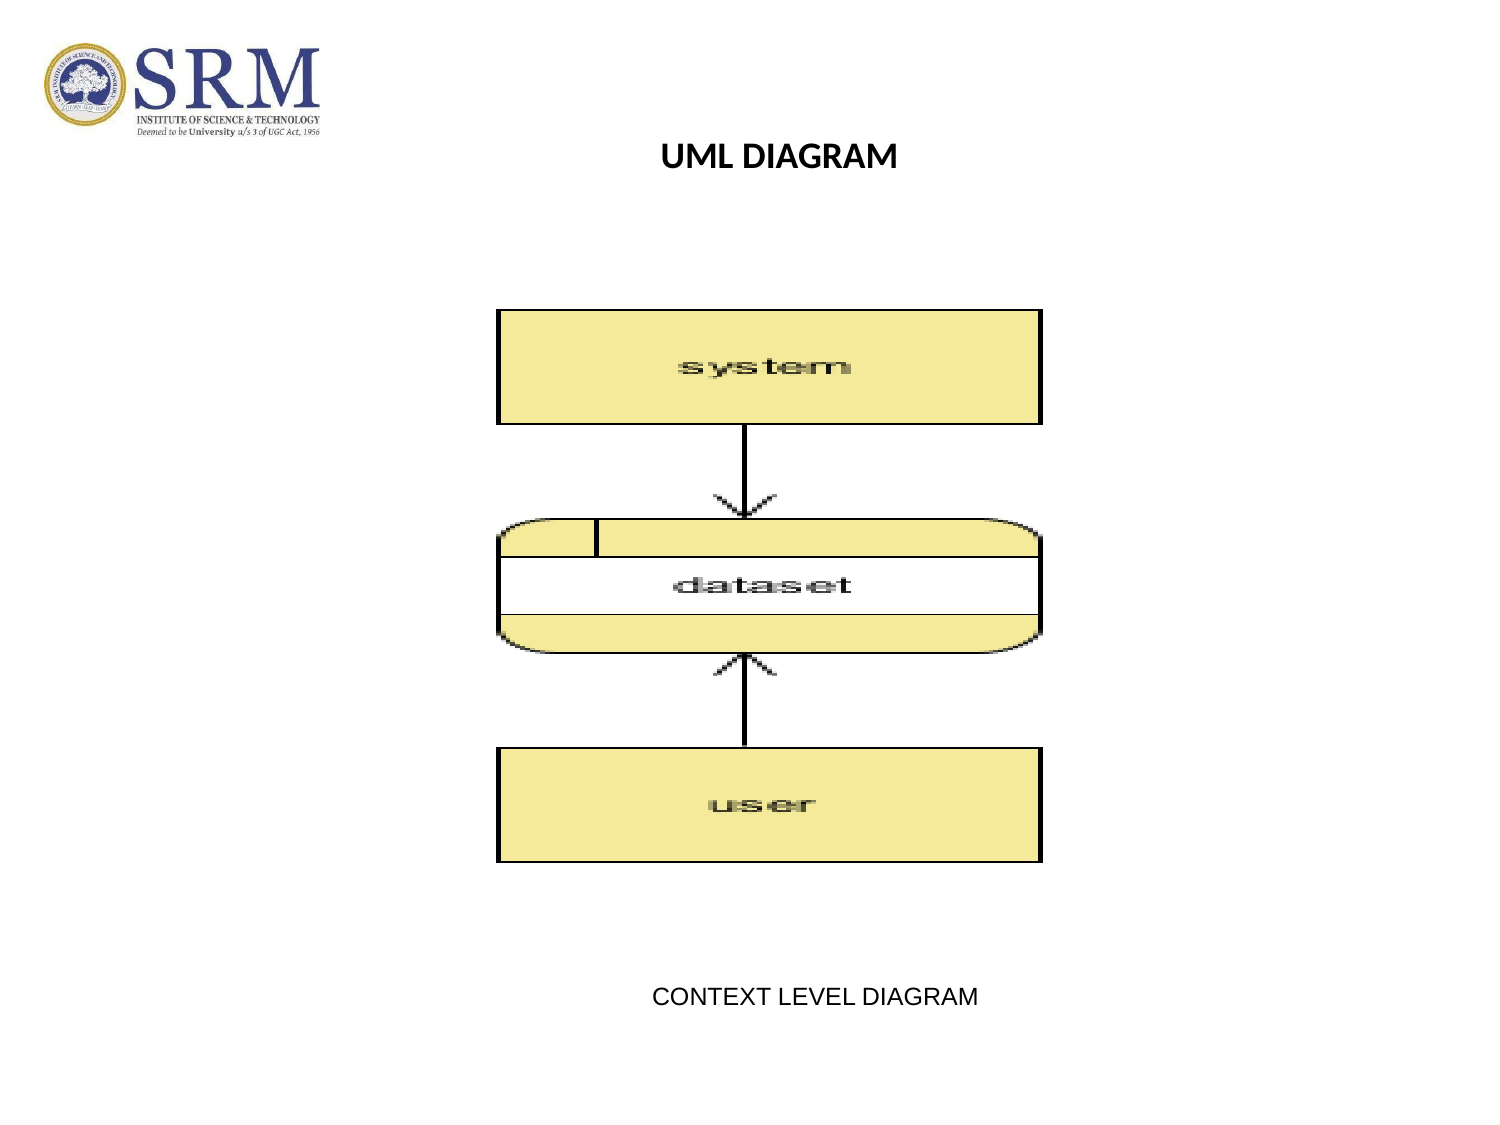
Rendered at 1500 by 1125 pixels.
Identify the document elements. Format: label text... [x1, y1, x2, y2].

picture [304, 276, 1196, 875]
text_box CONTEXT LEVEL DIAGRAM [644, 973, 987, 1018]
text_box UML DIAGRAM [653, 124, 907, 184]
picture [44, 43, 320, 137]
